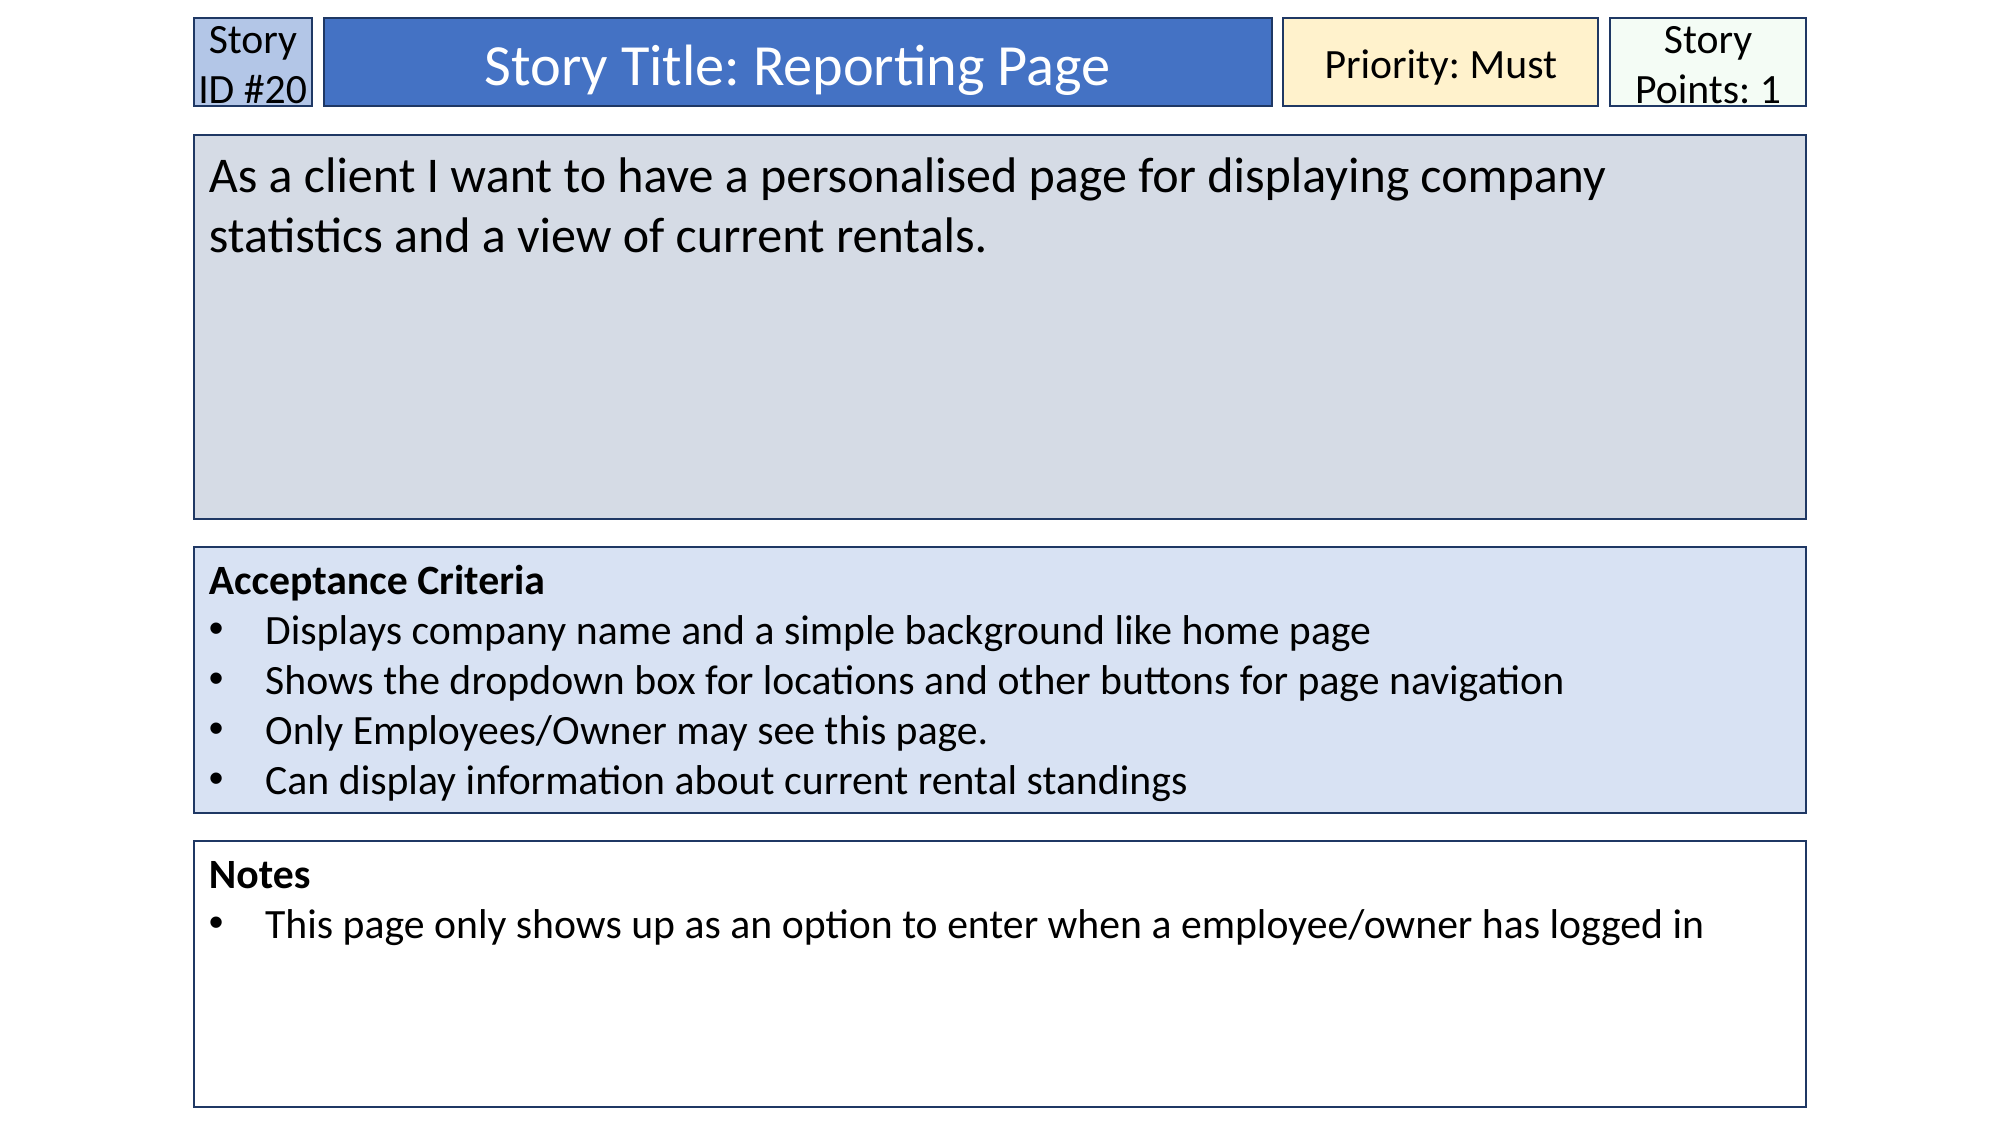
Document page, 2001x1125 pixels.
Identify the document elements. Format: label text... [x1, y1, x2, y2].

text_box Notes This page only shows up as an option to enter when a employee/owner has logged in [193, 841, 1807, 1107]
text_box Acceptance Criteria Displays company name and a simple background like home page Shows the dropdown box for locations and other buttons for page navigation Only Employees/Owner may see this page. Can display information about current rental standings [193, 547, 1807, 813]
text_box Story Points: 1 [1610, 17, 1807, 107]
text_box As a client I want to have a personalised page for displaying company statistics and a view of current rentals. [193, 134, 1807, 519]
text_box Story ID #20 [193, 17, 312, 107]
text_box Story Title: Reporting Page [323, 17, 1272, 107]
text_box Priority: Must [1283, 17, 1599, 107]
